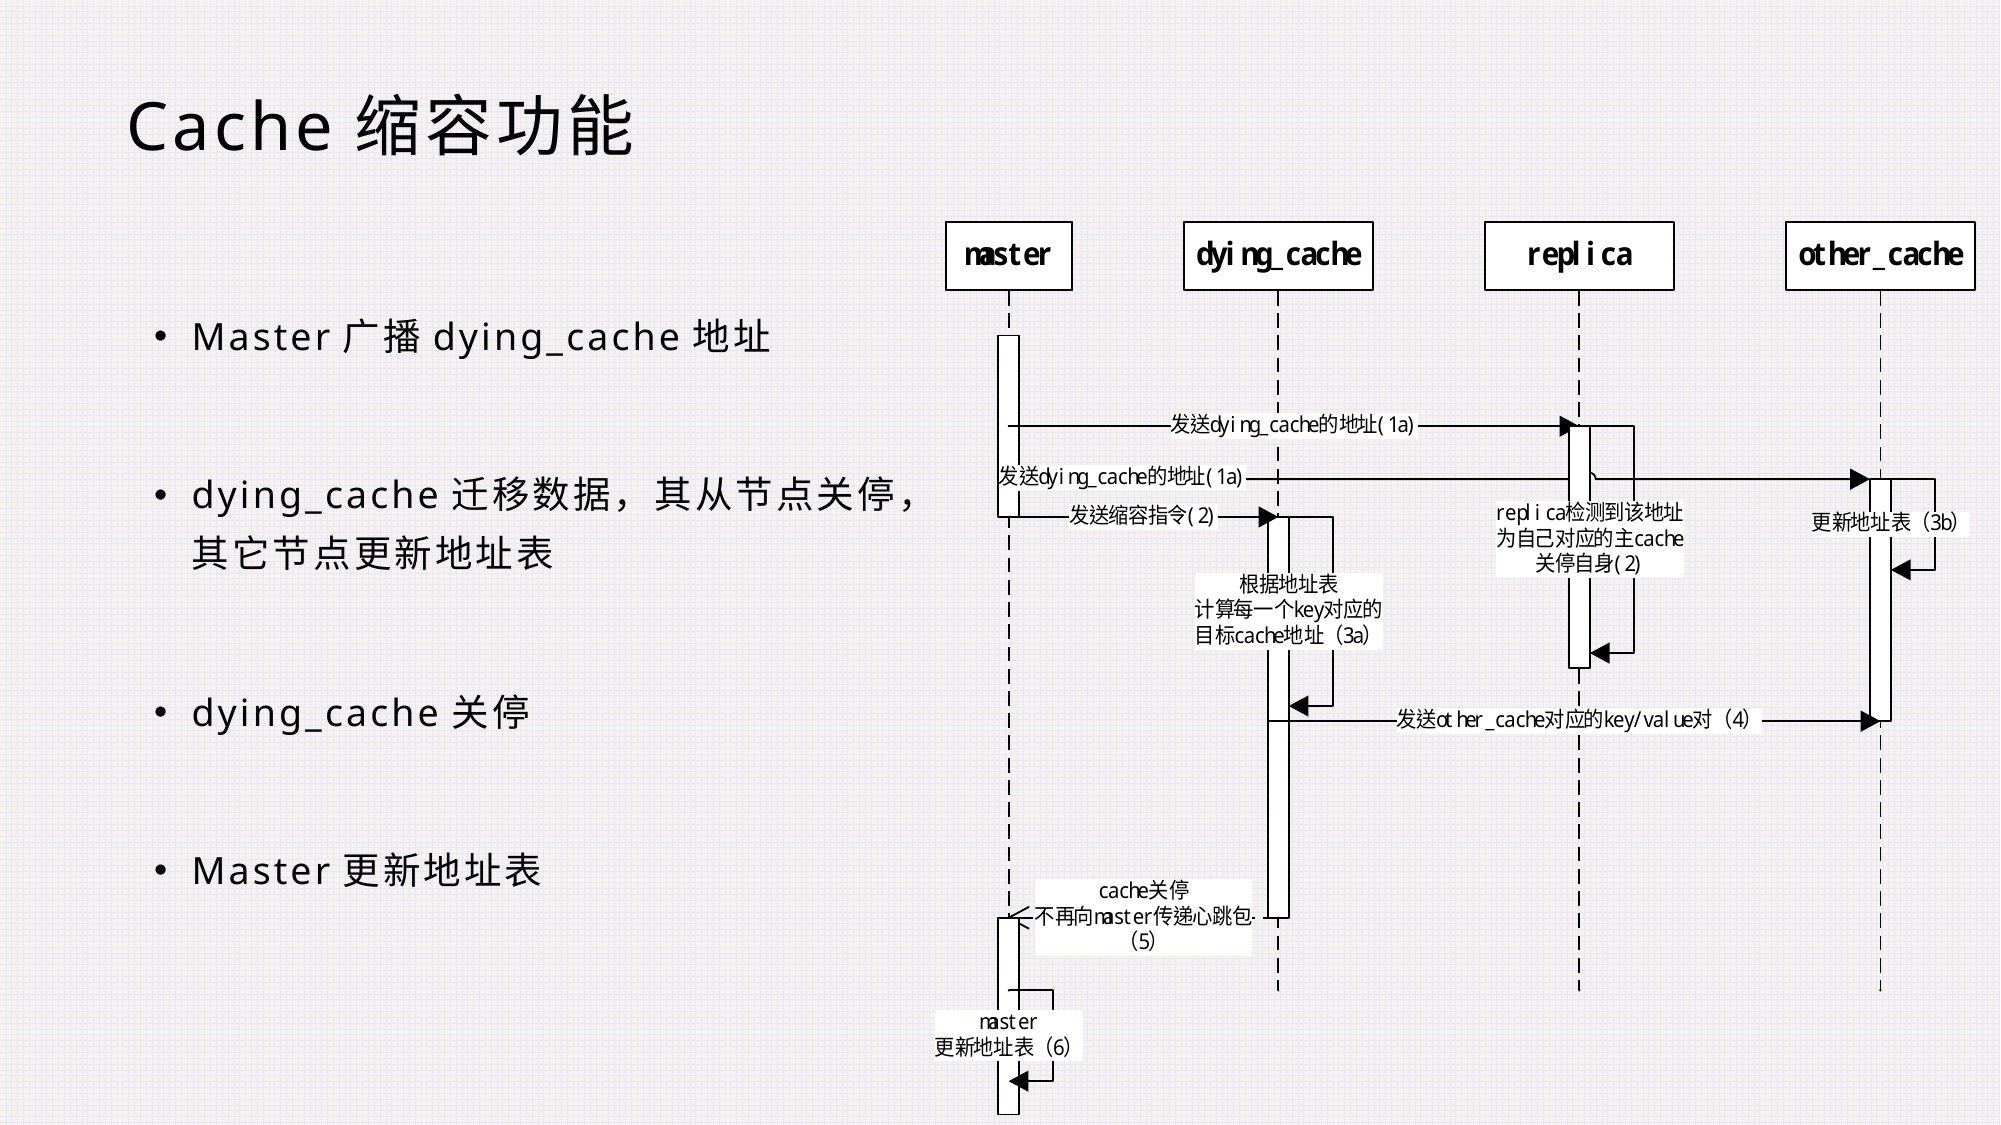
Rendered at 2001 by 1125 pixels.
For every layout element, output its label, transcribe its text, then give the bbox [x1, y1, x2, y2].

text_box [916, 208, 1985, 1116]
list Master广播dying_cache地址 dying_cache迁移数据，其从节点关停，其它节点更新地址表 dying_cache关停 Master更新地址表 [137, 299, 916, 1014]
title Cache缩容功能 [109, 70, 1891, 178]
